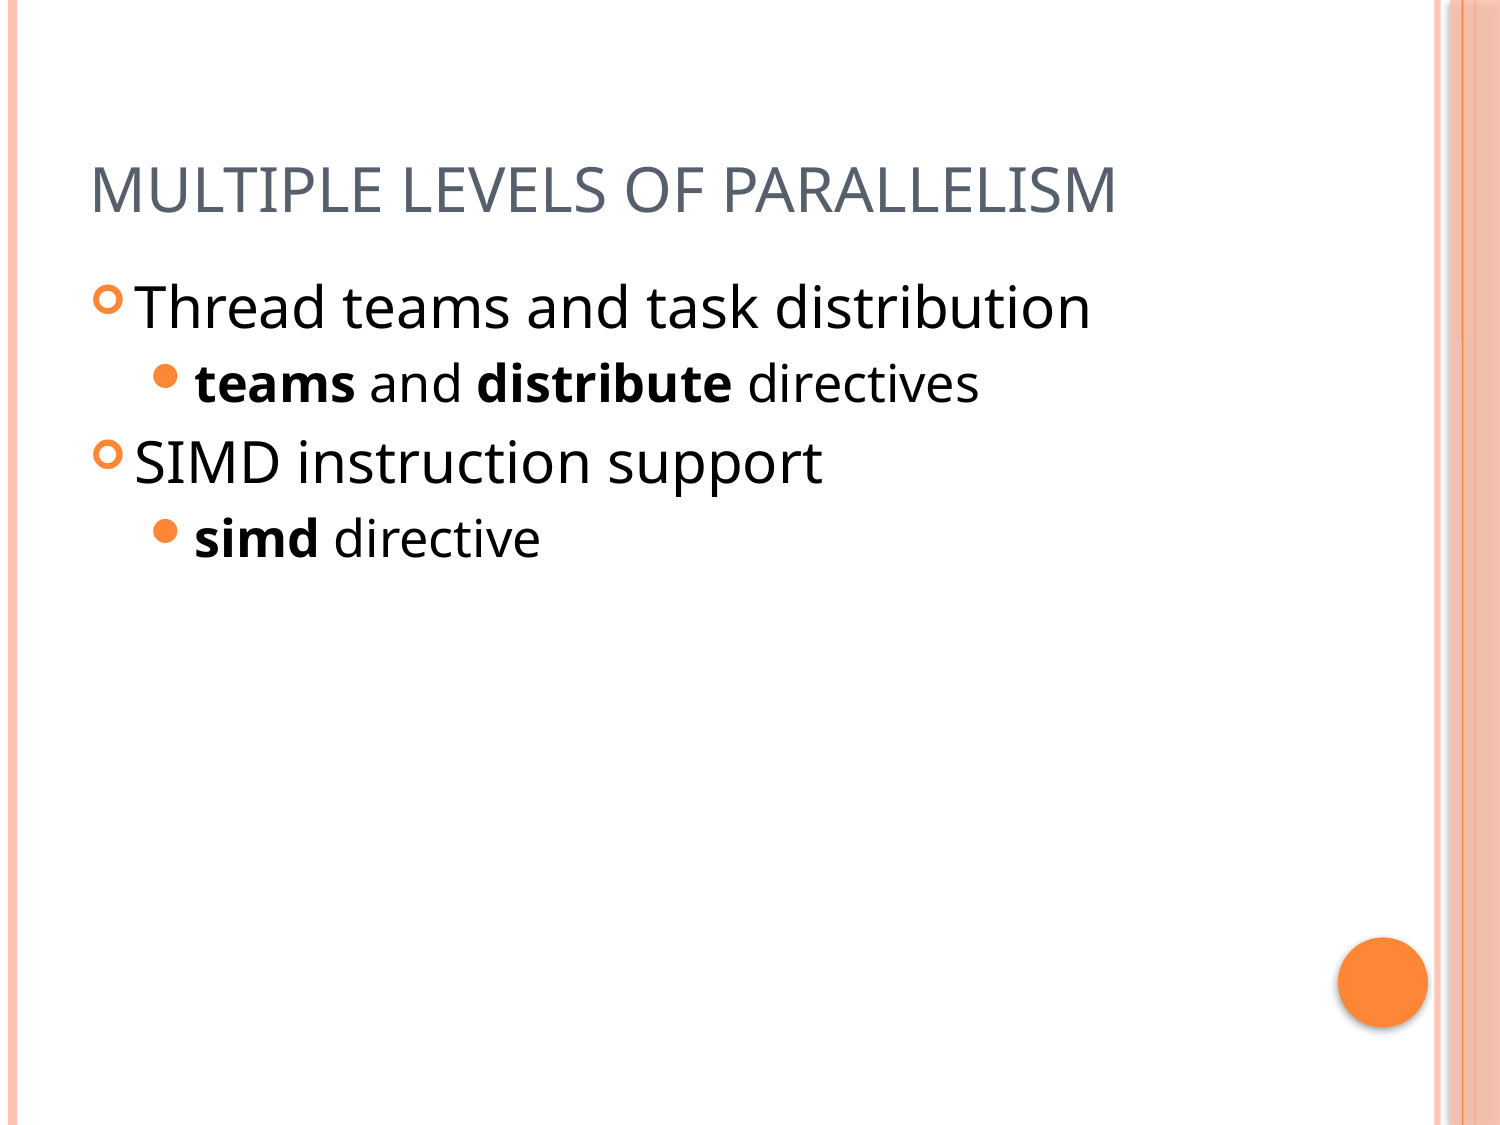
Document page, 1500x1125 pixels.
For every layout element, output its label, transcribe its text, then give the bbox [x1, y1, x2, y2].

title Multiple Levels of Parallelism [75, 45, 1300, 233]
list Thread teams and task distribution teams and distribute directives SIMD instruction support simd directive [75, 262, 1300, 1062]
